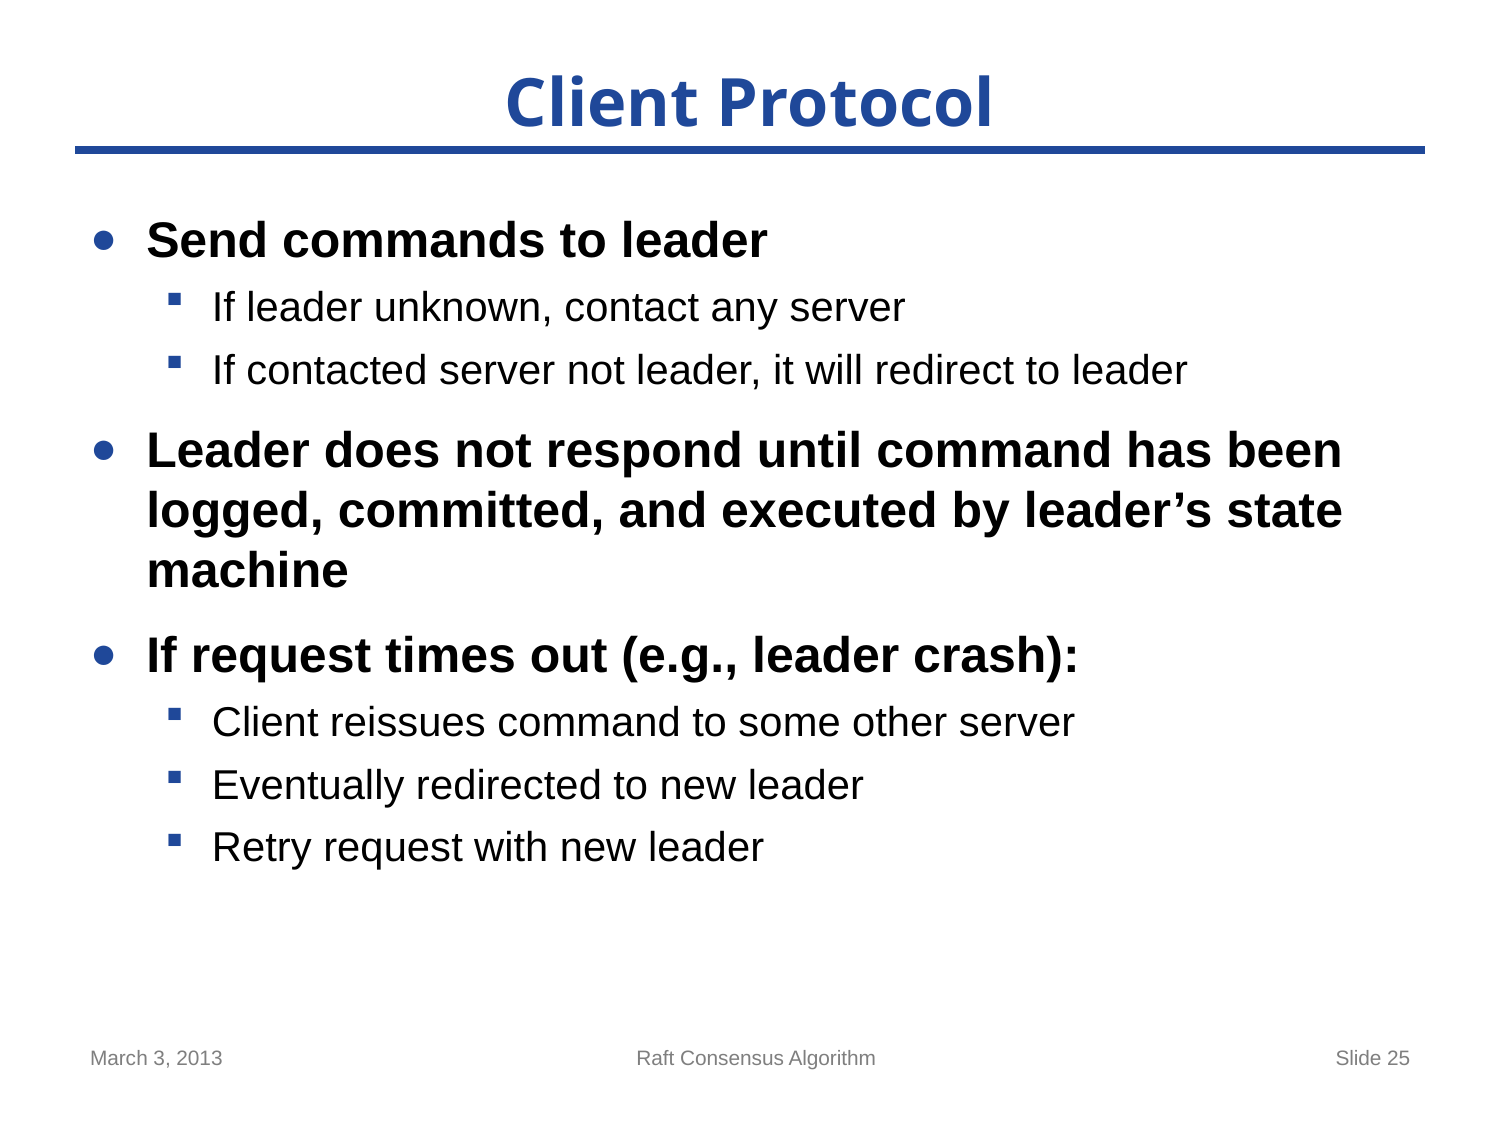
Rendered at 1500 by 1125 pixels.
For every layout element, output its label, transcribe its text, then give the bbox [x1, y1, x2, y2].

footer Raft Consensus Algorithm [474, 1037, 1038, 1103]
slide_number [75, 1037, 425, 1103]
list Send commands to leader If leader unknown, contact any server If contacted server not leader, it will redirect to leader Leader does not respond until command has been logged, committed, and executed by leader’s state machine If request times out (e.g., leader crash): Client reissues command to some other server Eventually redirected to new leader Retry request with new leader [75, 200, 1425, 1005]
title Client Protocol [75, 50, 1425, 150]
slide_number Slide 25 [1074, 1037, 1425, 1103]
